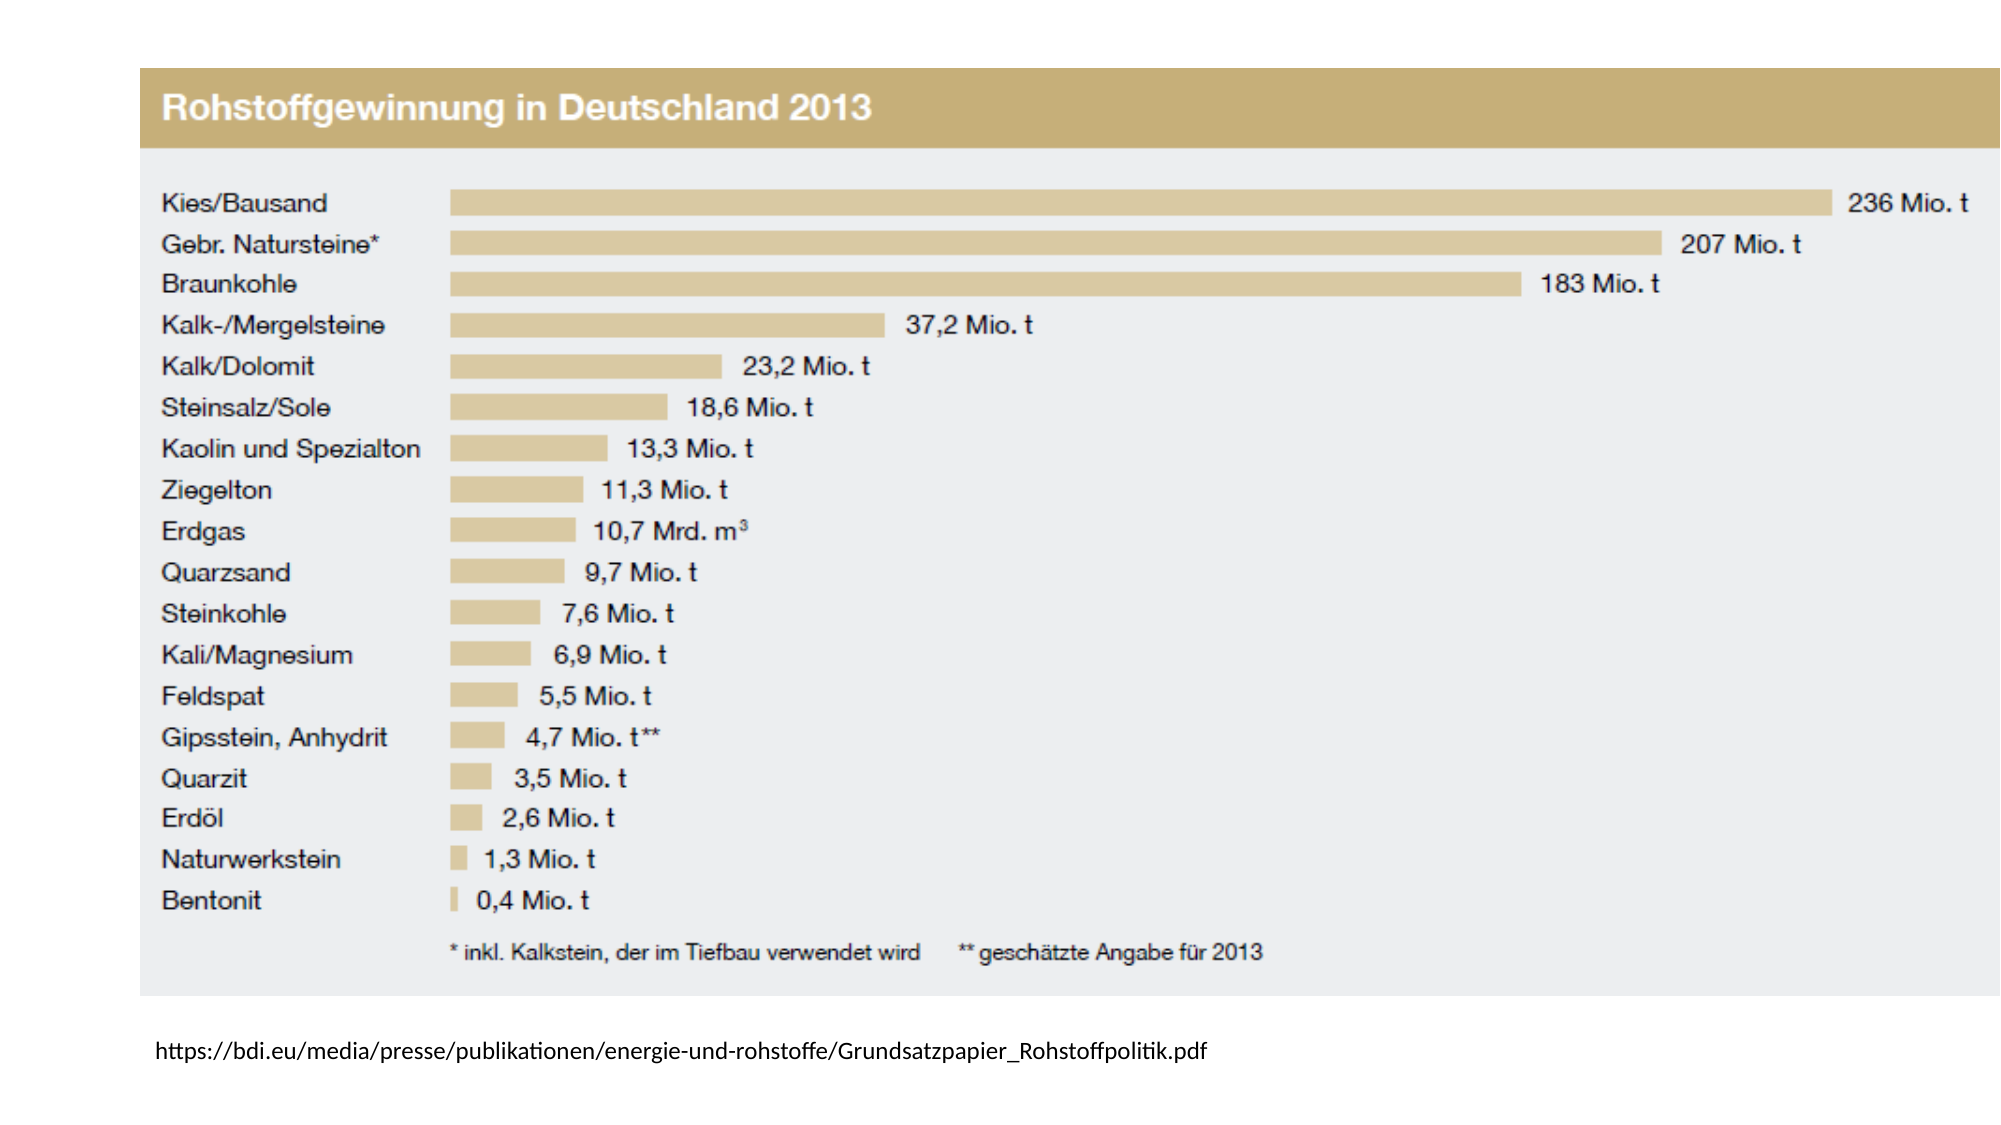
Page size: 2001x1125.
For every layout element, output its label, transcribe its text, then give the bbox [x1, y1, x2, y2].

picture [140, 68, 2000, 996]
text_box https://bdi.eu/media/presse/publikationen/energie-und-rohstoffe/Grundsatzpapier_Rohstoffpolitik.pdf [140, 1026, 1929, 1072]
